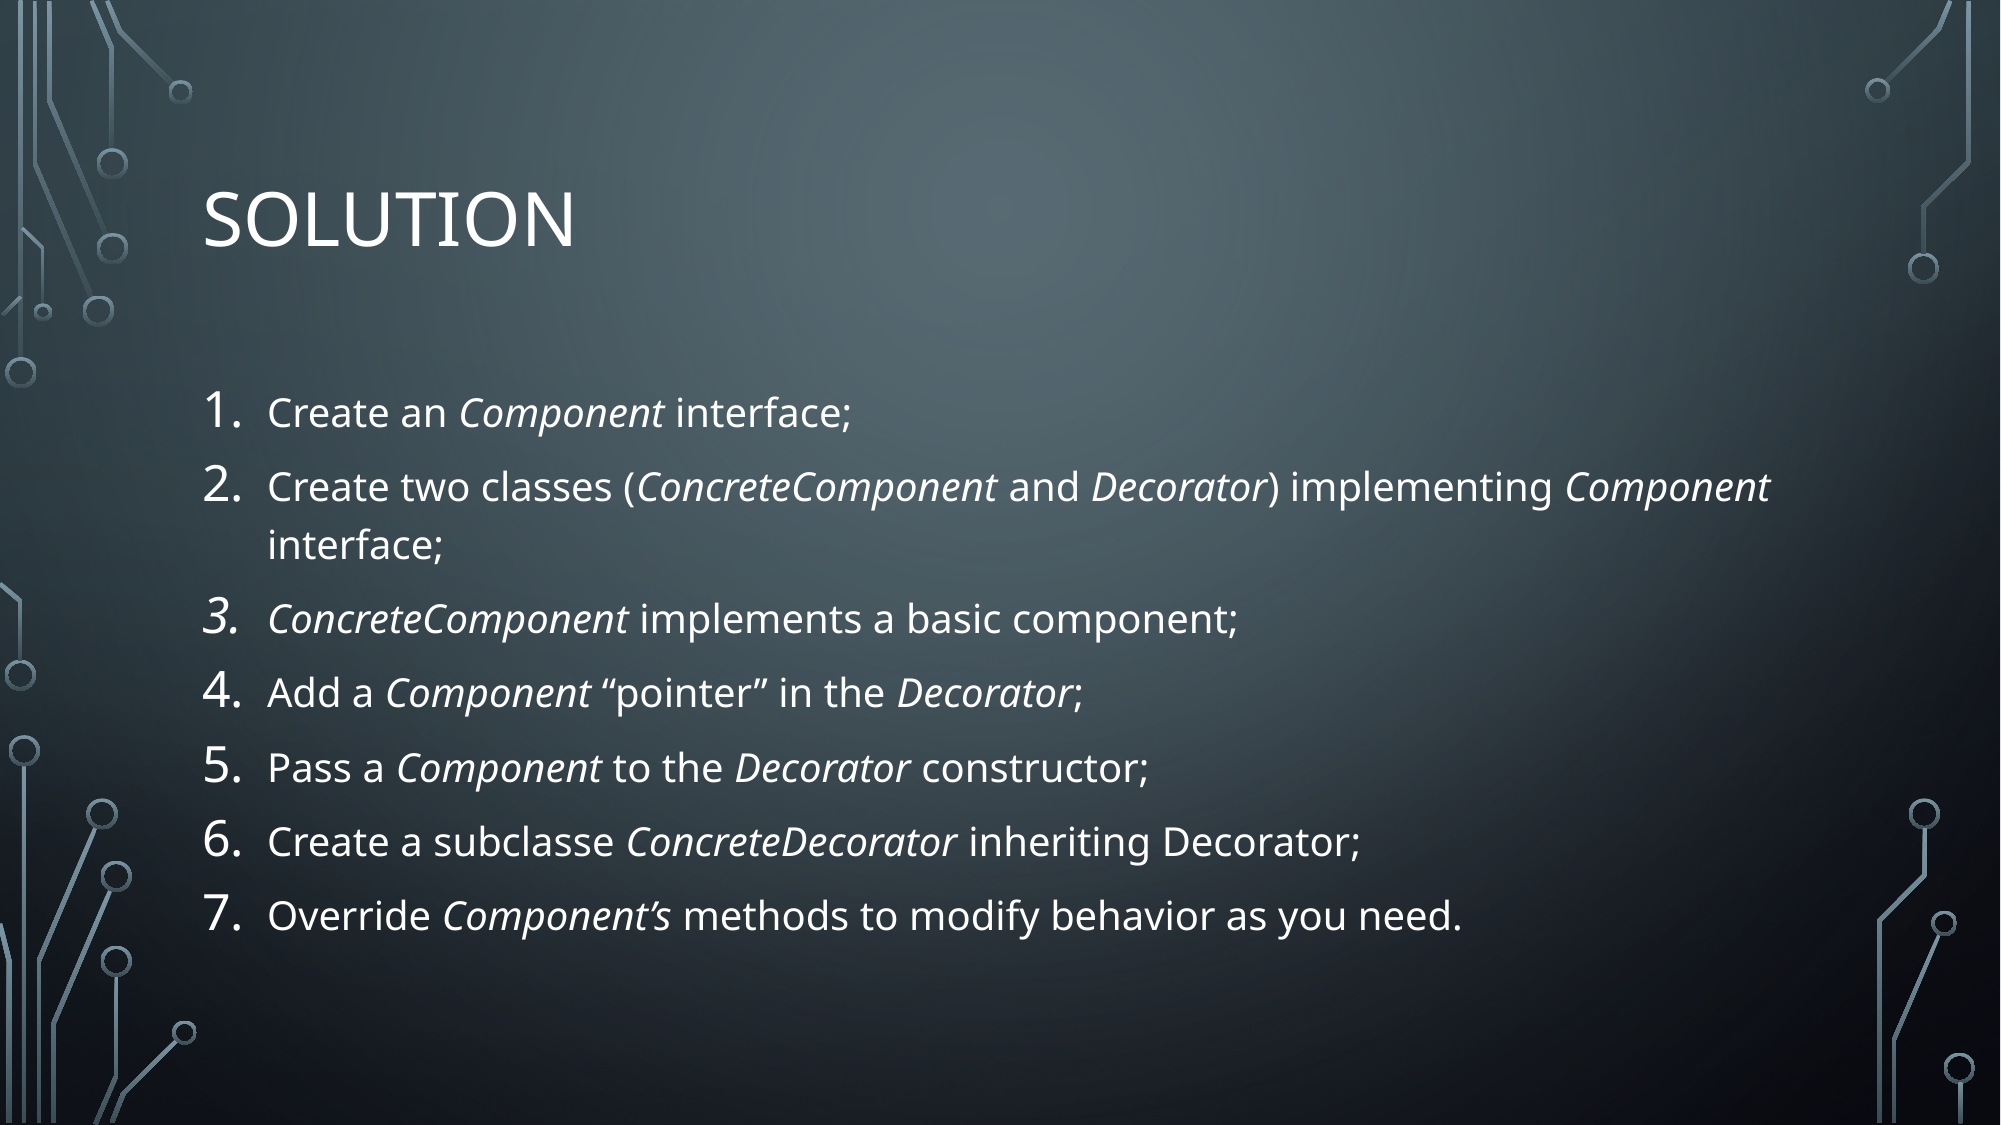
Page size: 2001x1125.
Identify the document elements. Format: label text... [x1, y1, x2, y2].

list Create an Component interface; Create two classes (ConcreteComponent and Decorator) implementing Component interface; ConcreteComponent implements a basic component; Add a Component “pointer” in the Decorator; Pass a Component to the Decorator constructor; Create a subclasse ConcreteDecorator inheriting Decorator; Override Component’s methods to modify behavior as you need. [187, 370, 1813, 952]
title Solution [187, 101, 1813, 344]
